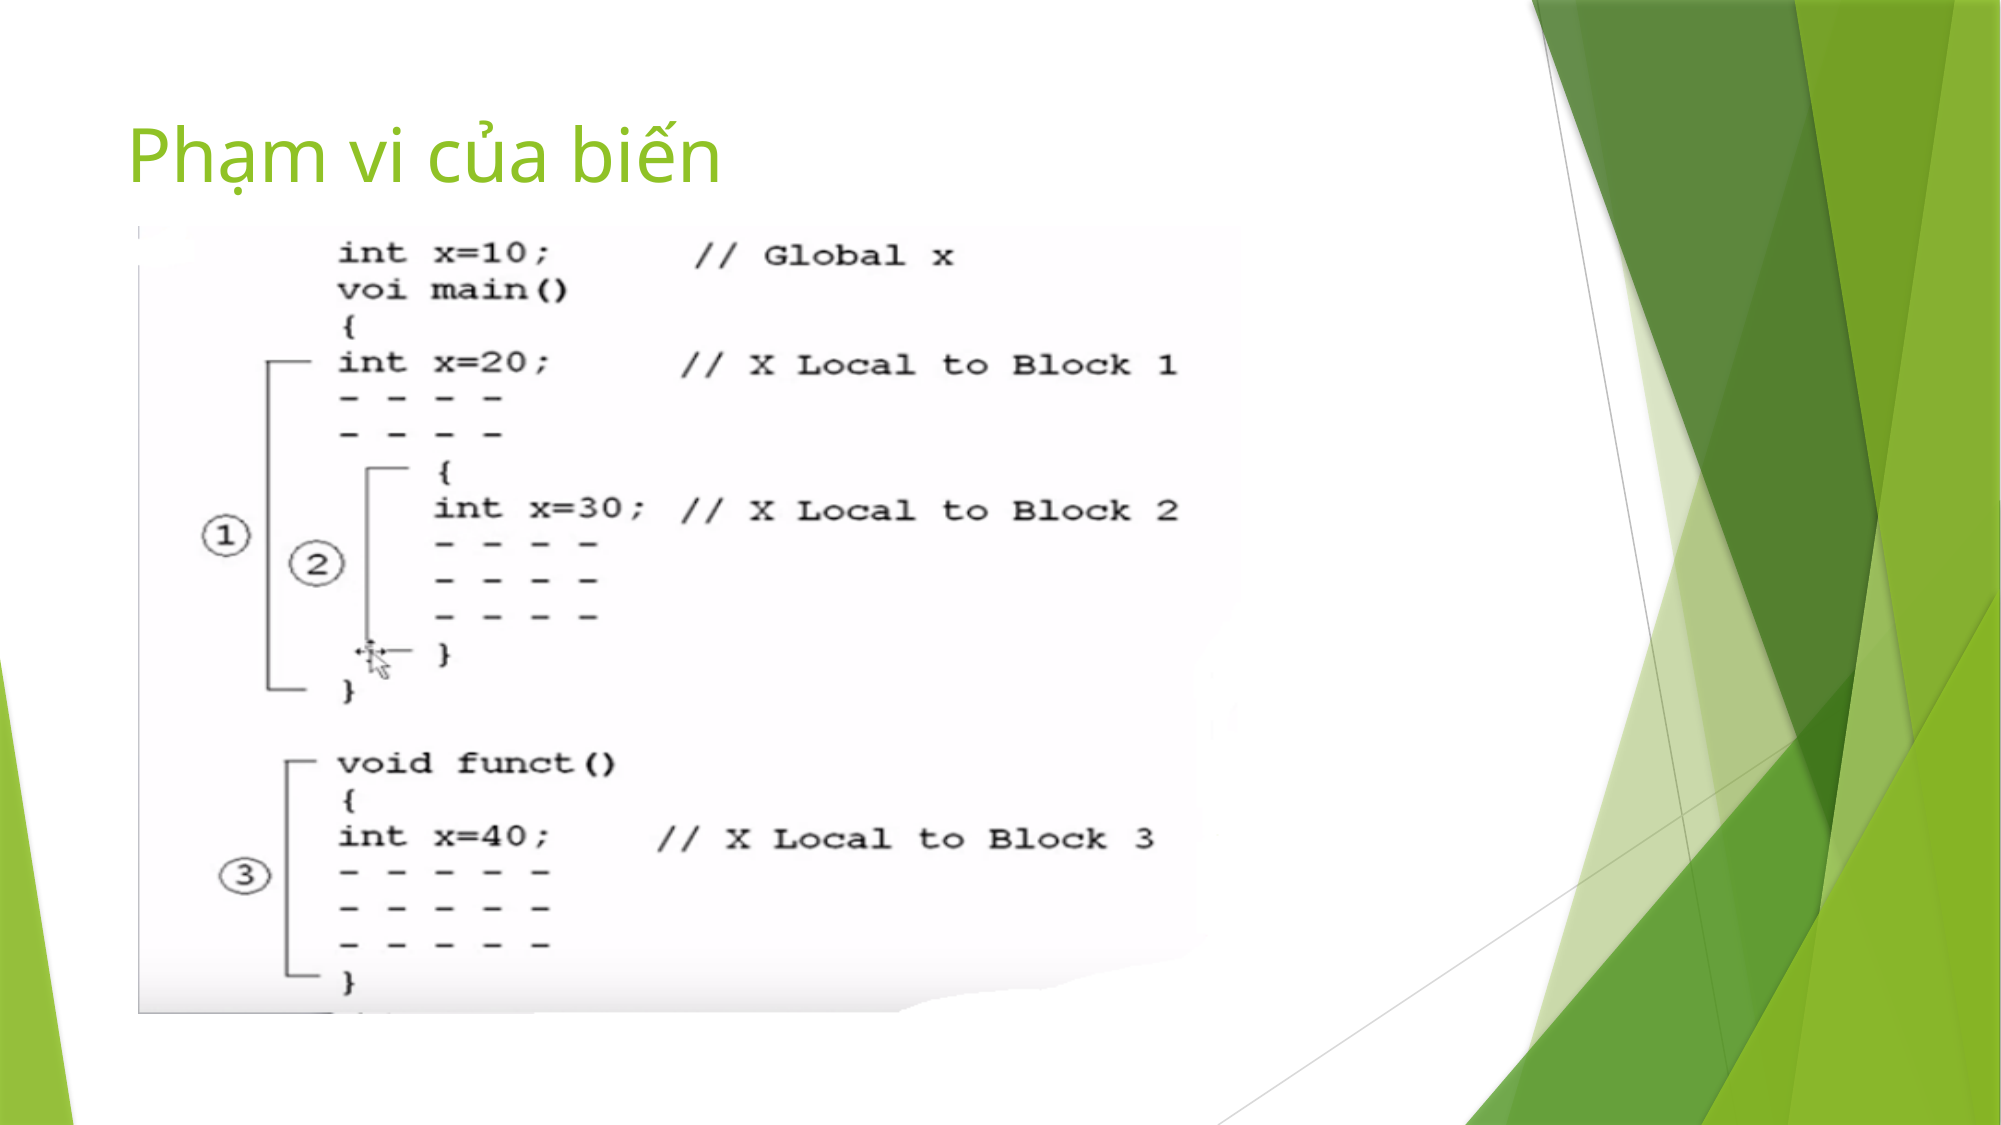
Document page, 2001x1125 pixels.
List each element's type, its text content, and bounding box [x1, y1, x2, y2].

title Phạm vi của biến [111, 99, 1522, 317]
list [137, 225, 1241, 1015]
